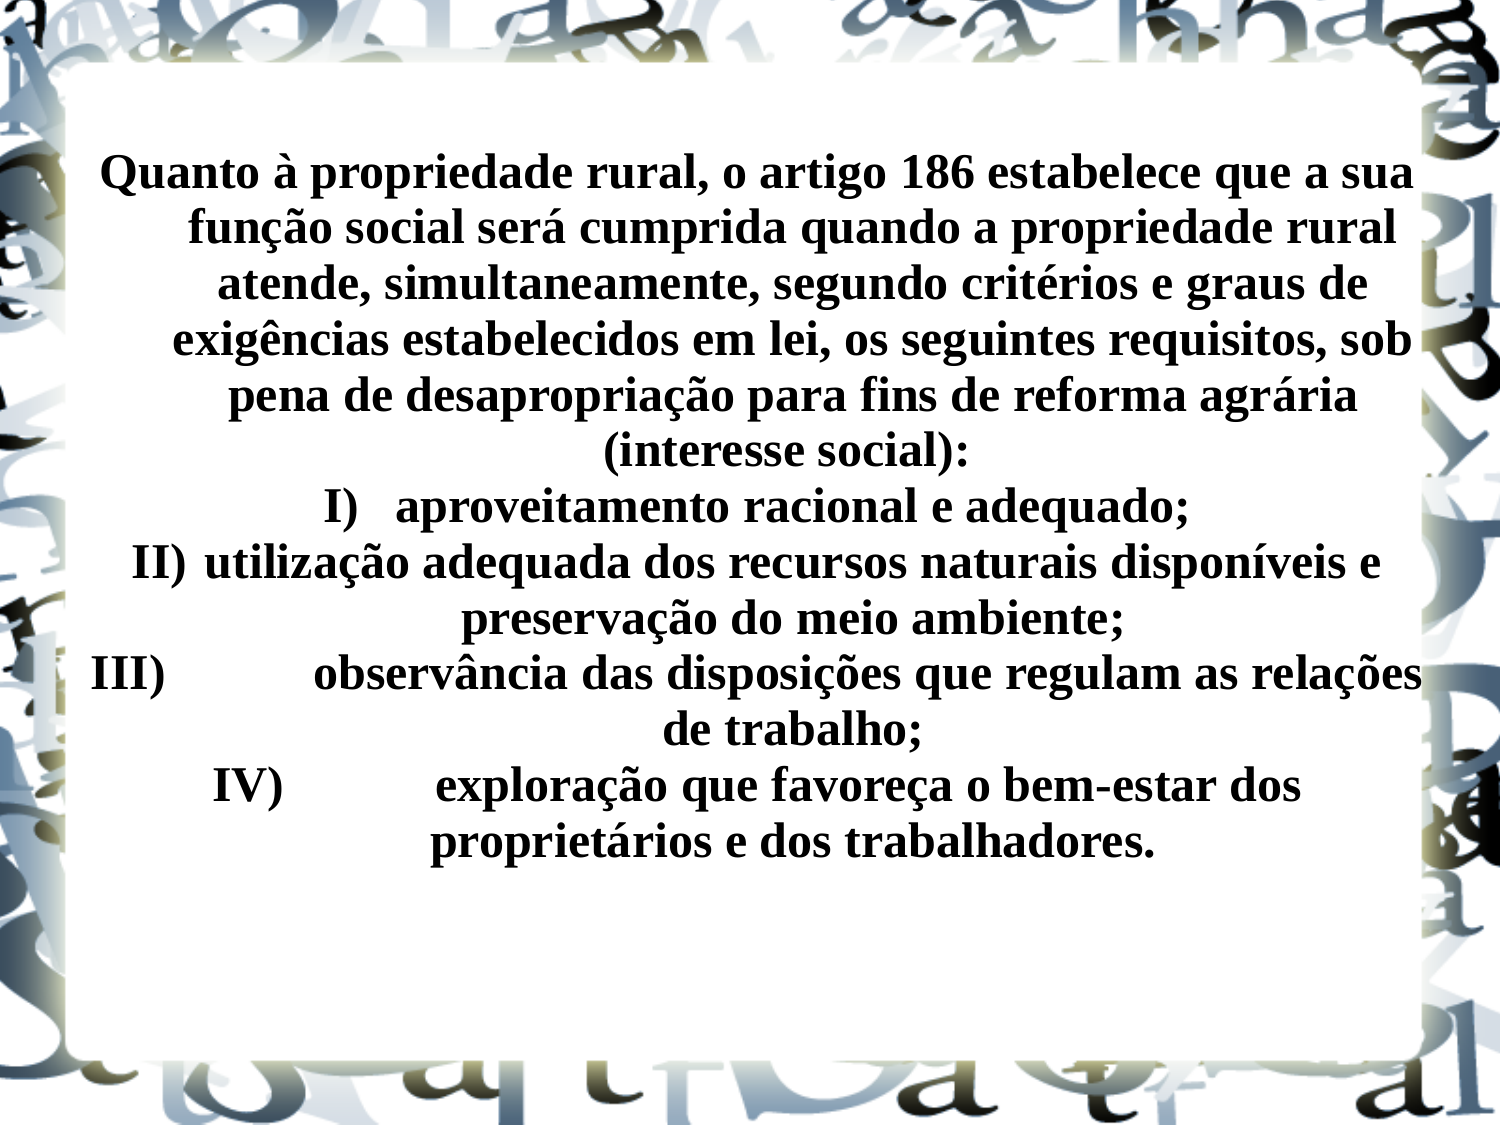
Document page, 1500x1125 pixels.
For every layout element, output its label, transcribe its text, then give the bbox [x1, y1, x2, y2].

picture [0, 0, 1500, 1125]
text_box Quanto à propriedade rural, o artigo 186 estabelece que a sua função social será cumprida quando a propriedade rural atende, simultaneamente, segundo critérios e graus de exigências estabelecidos em lei, os seguintes requisitos, sob pena de desapropriação para fins de reforma agrária (interesse social): I) aproveitamento racional e adequado; II) utilização adequada dos recursos naturais disponíveis e preservação do meio ambiente; III) observância das disposições que regulam as relações de trabalho; IV) exploração que favoreça o bem-estar dos proprietários e dos trabalhadores. [53, 135, 1459, 932]
